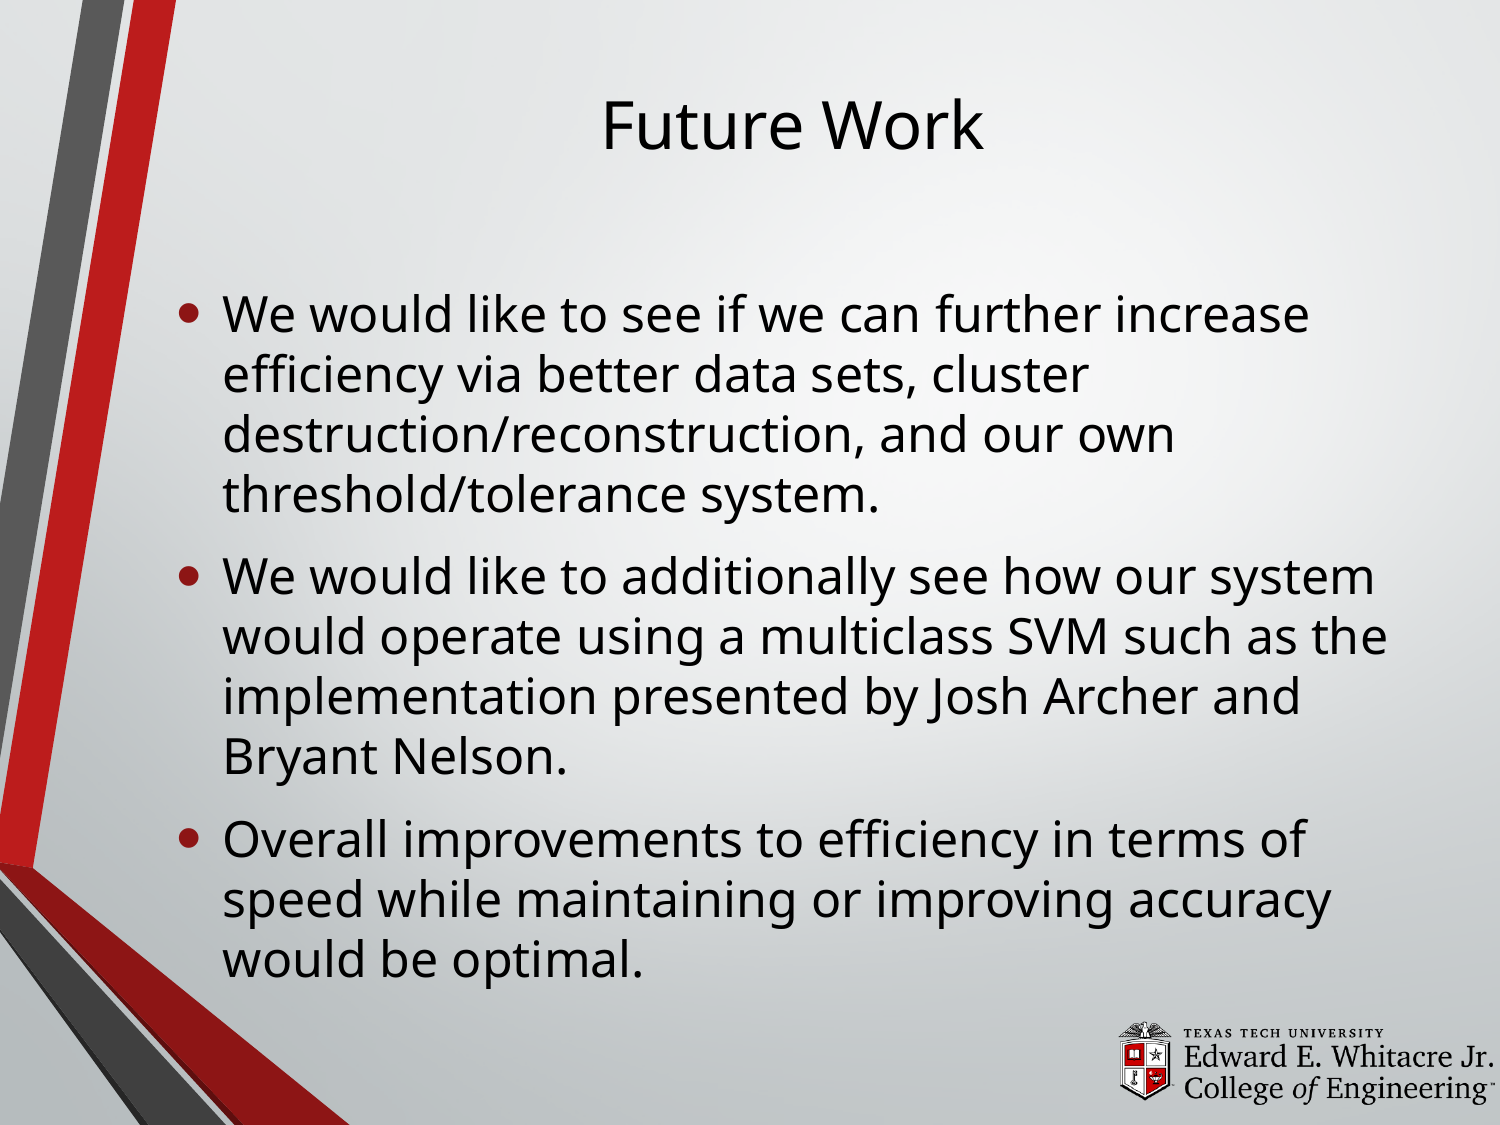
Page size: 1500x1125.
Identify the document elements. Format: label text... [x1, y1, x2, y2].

picture [1112, 1015, 1500, 1111]
list We would like to see if we can further increase efficiency via better data sets, cluster destruction/reconstruction, and our own threshold/tolerance system. We would like to additionally see how our system would operate using a multiclass SVM such as the implementation presented by Josh Archer and Bryant Nelson. Overall improvements to efficiency in terms of speed while maintaining or improving accuracy would be optimal. [161, 275, 1425, 985]
title Future Work [161, 75, 1425, 250]
